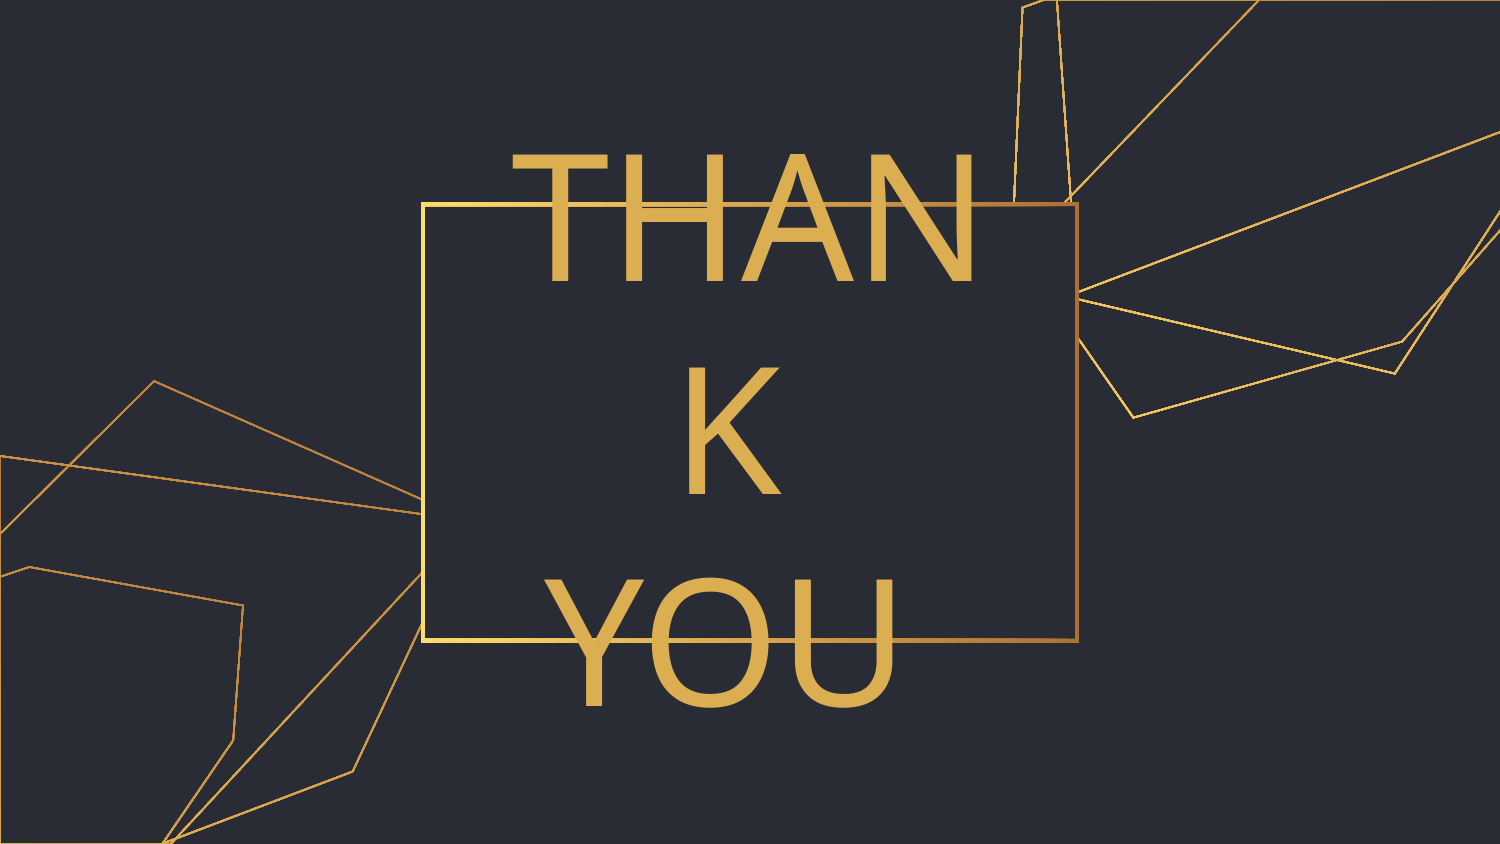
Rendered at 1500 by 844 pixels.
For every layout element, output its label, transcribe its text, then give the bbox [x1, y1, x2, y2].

title THANK YOU [450, 268, 1050, 579]
